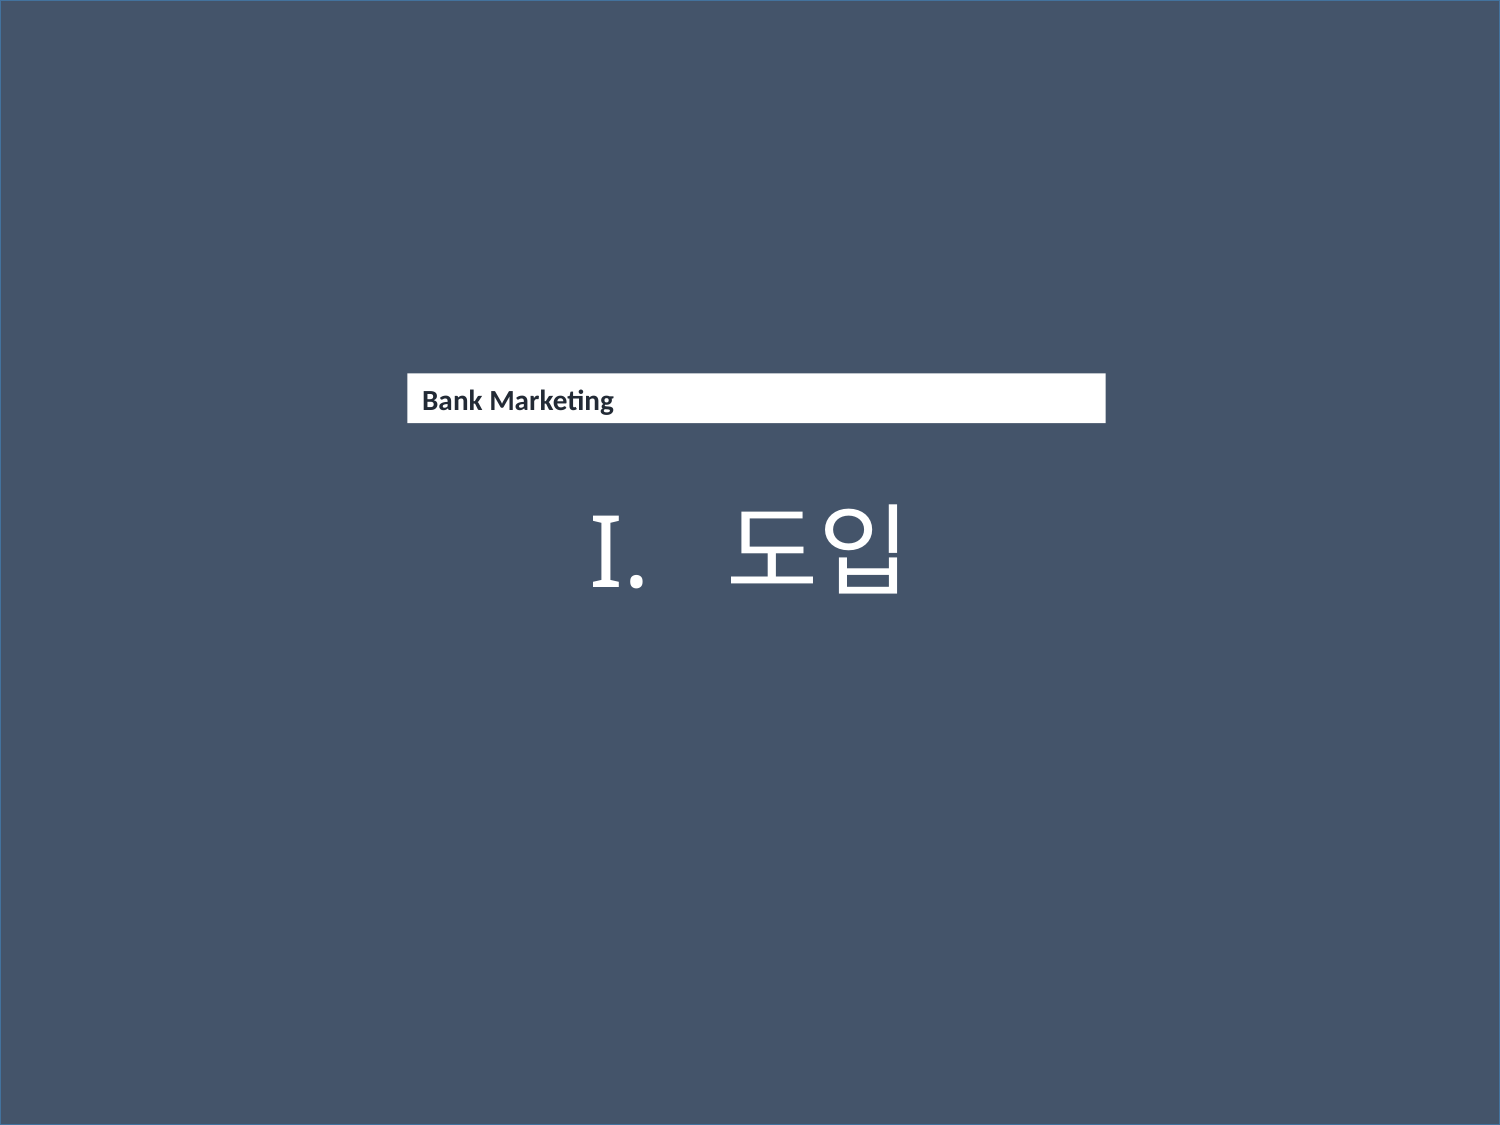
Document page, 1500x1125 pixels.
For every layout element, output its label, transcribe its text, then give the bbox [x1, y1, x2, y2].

text_box [0, 0, 1500, 1125]
text_box I. 도입 [212, 479, 1288, 615]
text_box Bank Marketing [407, 373, 1106, 424]
